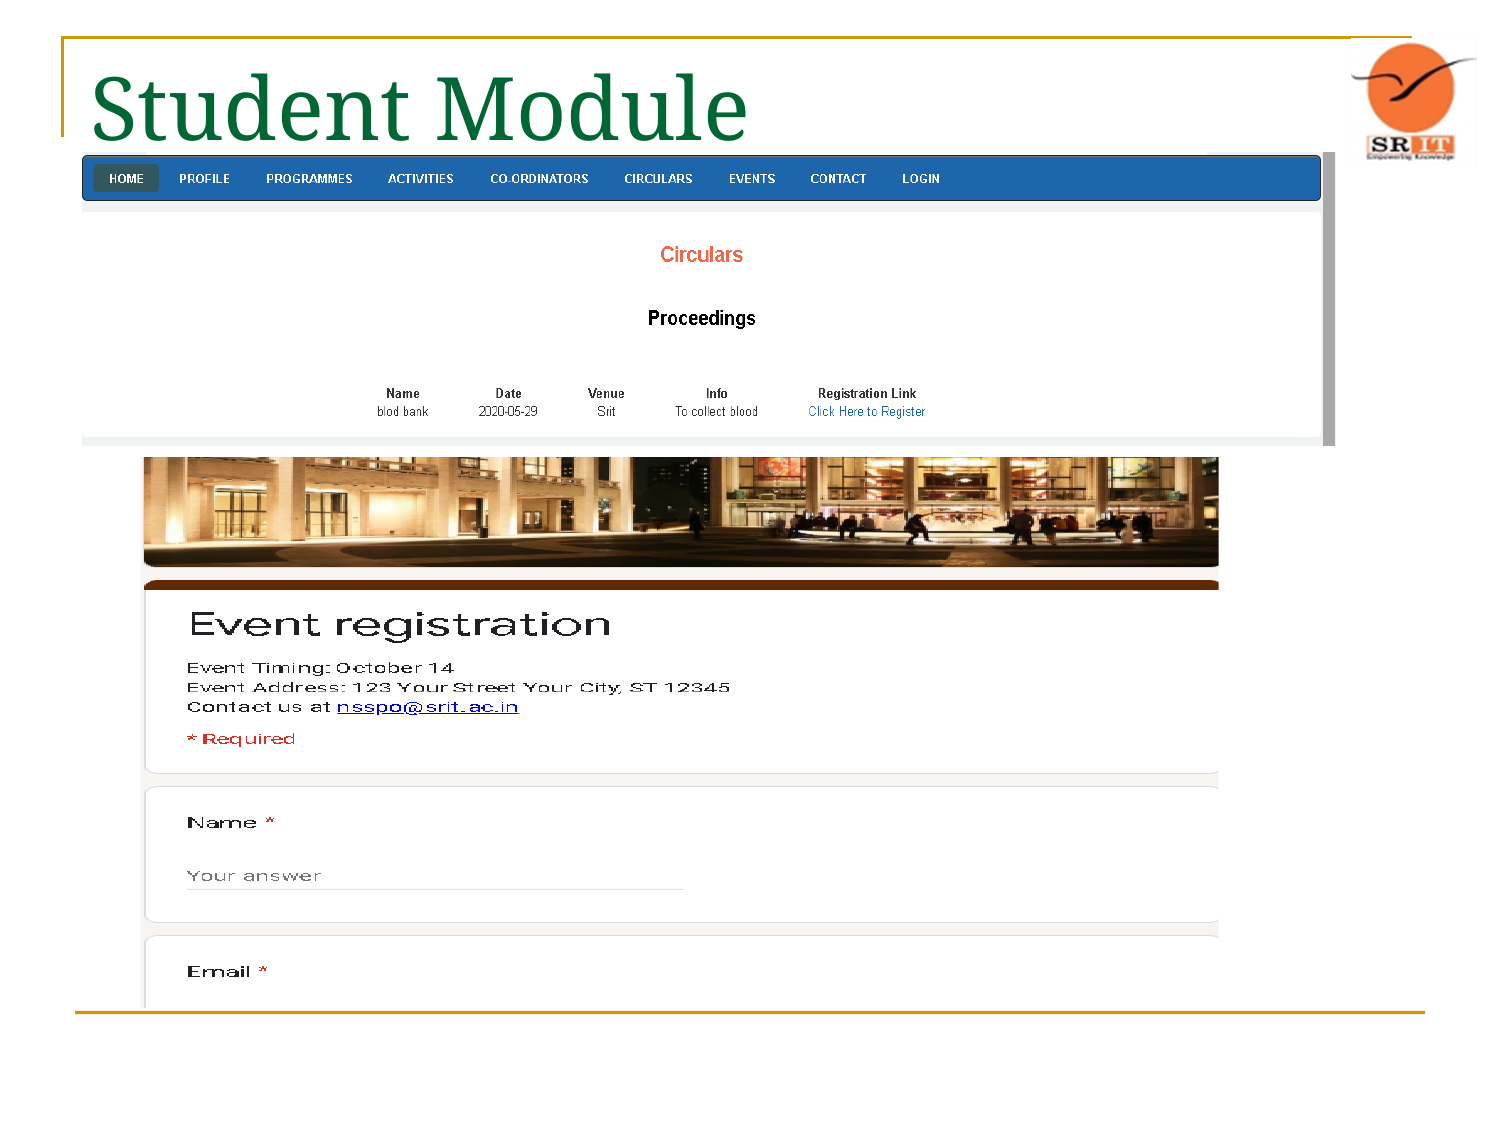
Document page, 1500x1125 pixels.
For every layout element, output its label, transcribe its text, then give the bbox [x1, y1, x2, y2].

picture [1350, 37, 1478, 165]
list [81, 152, 1337, 446]
picture [140, 456, 1219, 1009]
title Student Module [74, 45, 1426, 233]
